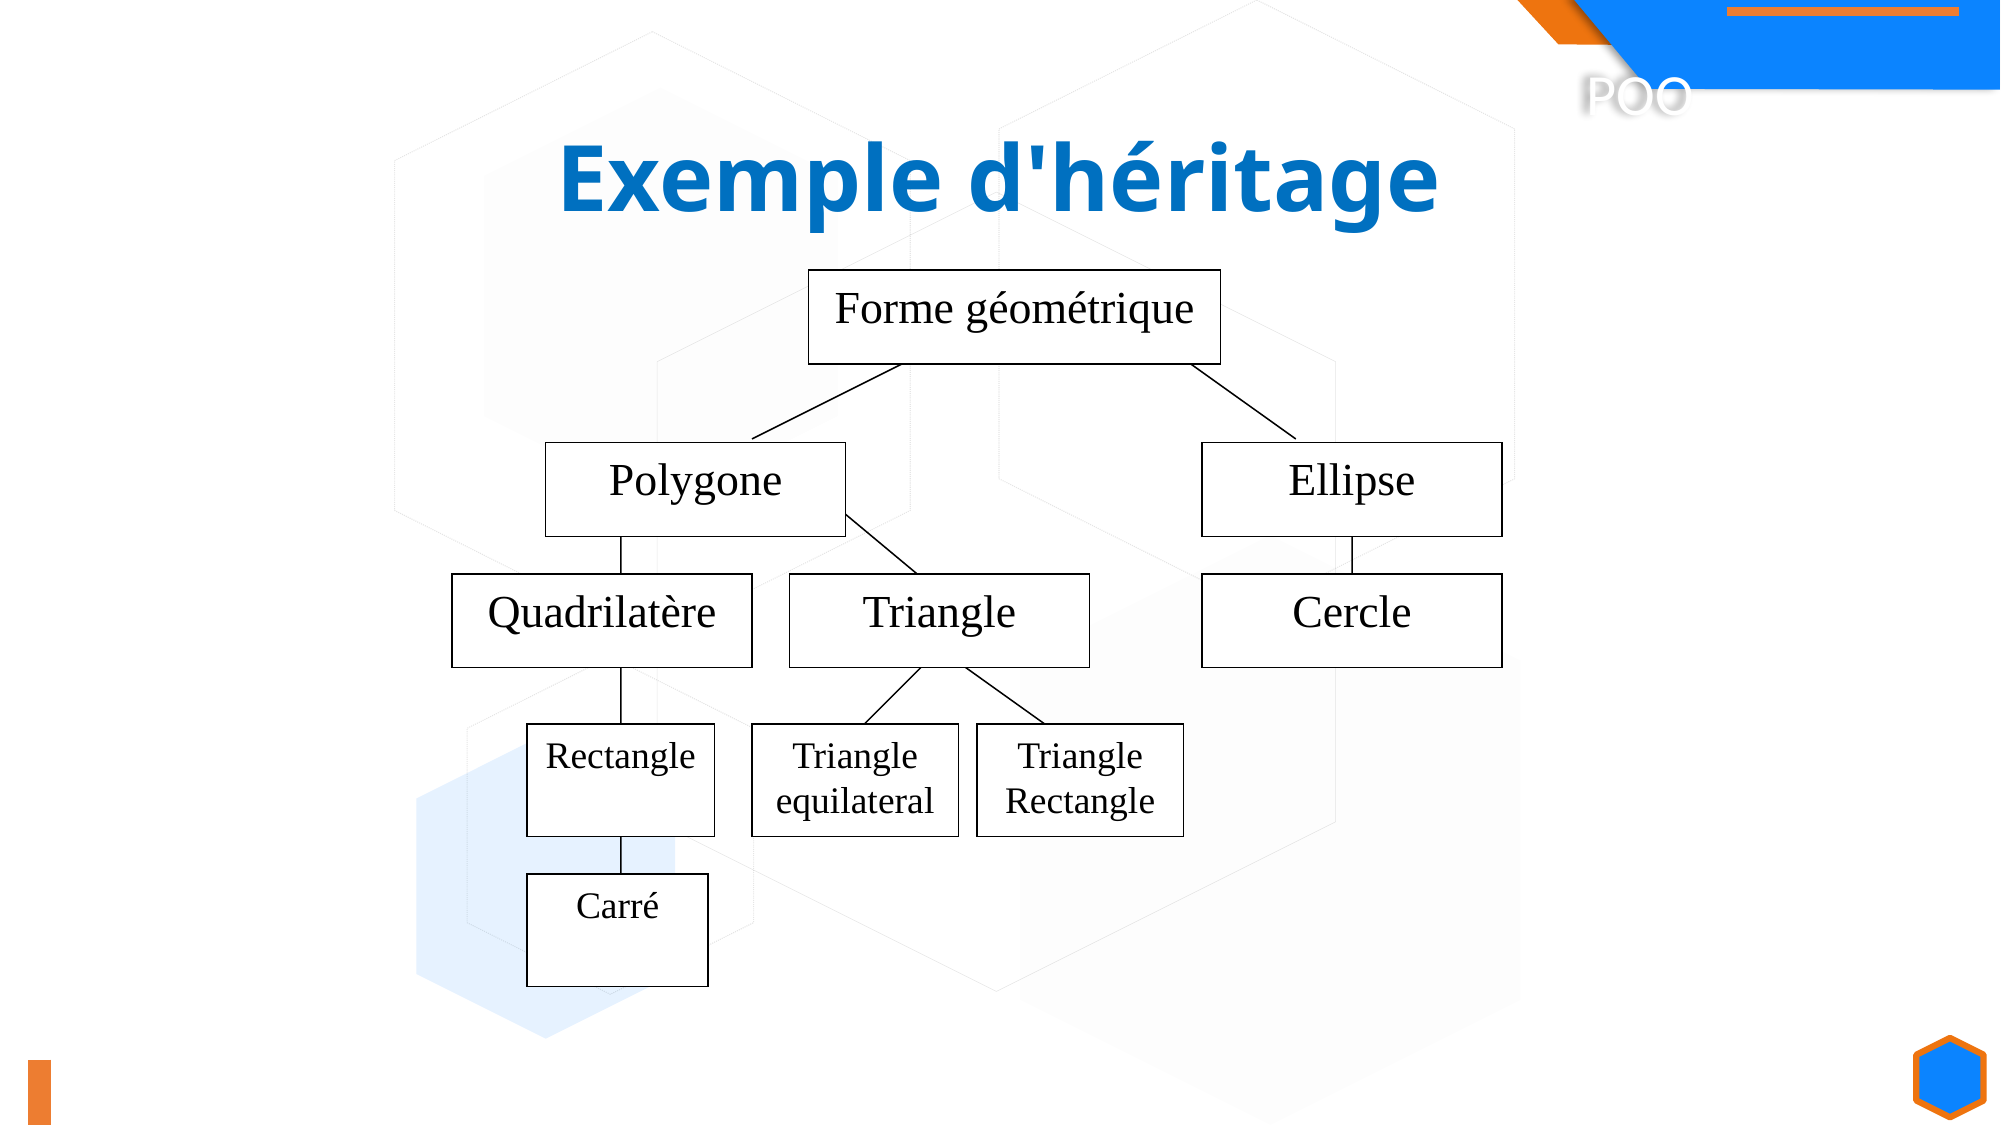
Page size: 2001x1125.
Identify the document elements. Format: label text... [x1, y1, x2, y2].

text_box Triangle [789, 573, 1090, 668]
text_box Polygone [545, 442, 846, 537]
text_box Ellipse [1202, 442, 1502, 537]
text_box Cercle [1202, 573, 1502, 668]
text_box Carré [527, 873, 709, 987]
text_box Triangle Rectangle [977, 723, 1184, 837]
text_box Quadrilatère [452, 573, 752, 668]
text_box Triangle equilateral [752, 723, 959, 837]
text_box Rectangle [527, 723, 715, 837]
title Exemple d'héritage [227, 109, 1771, 255]
text_box Forme géométrique [808, 270, 1221, 364]
